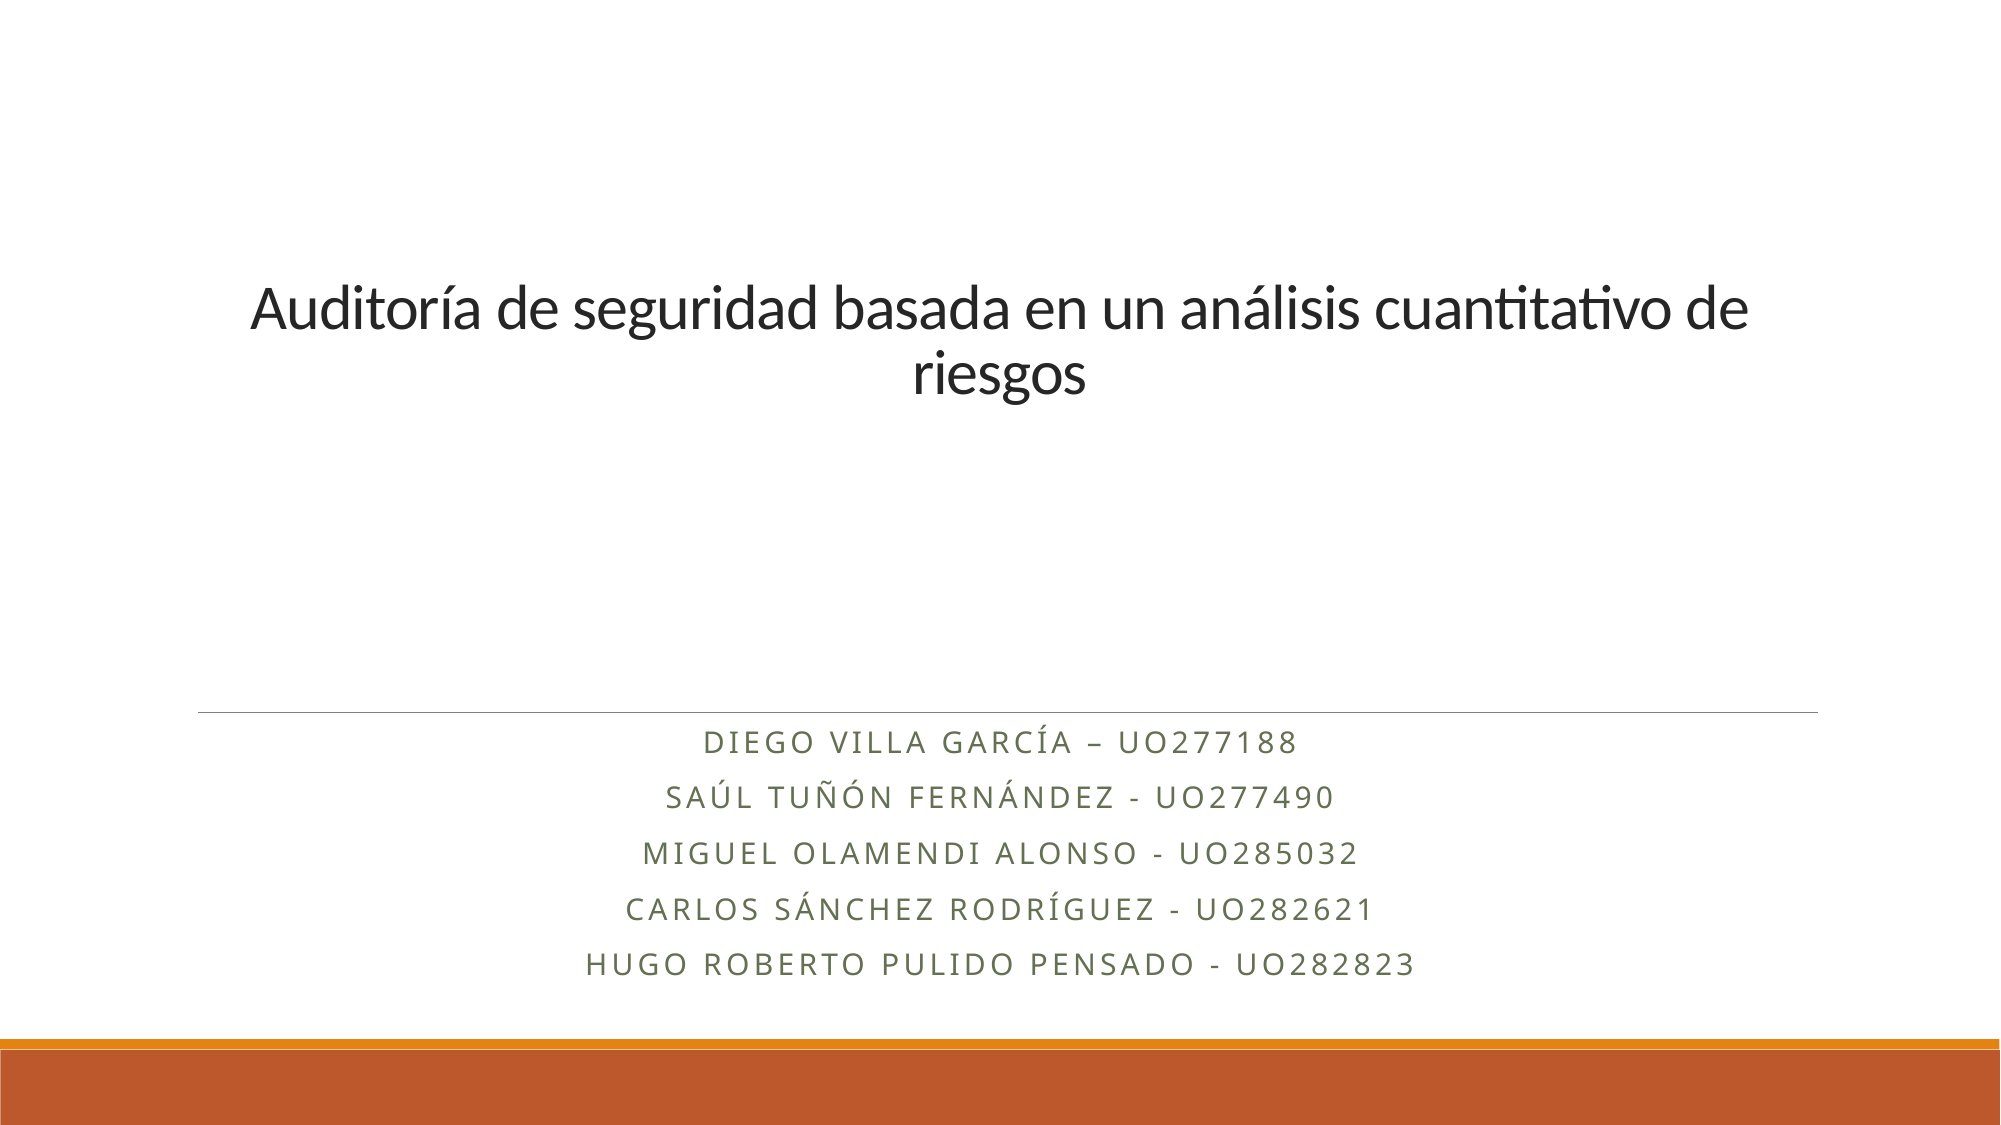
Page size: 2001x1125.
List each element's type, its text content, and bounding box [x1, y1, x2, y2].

subtitle Diego Villa García – UO277188 Saúl tuñón fernández - UO277490 Miguel olamendi alonso - uo285032 CARLOS SÁNCHEZ RODRÍGUEZ - UO282621 Hugo roberto pulido pensado - UO282823 [561, 719, 1439, 1015]
title Auditoría de seguridad basada en un análisis cuantitativo de riesgos Auditoría de seguridad basada en un análisis cuantitativo de riesgos [174, 139, 1825, 415]
